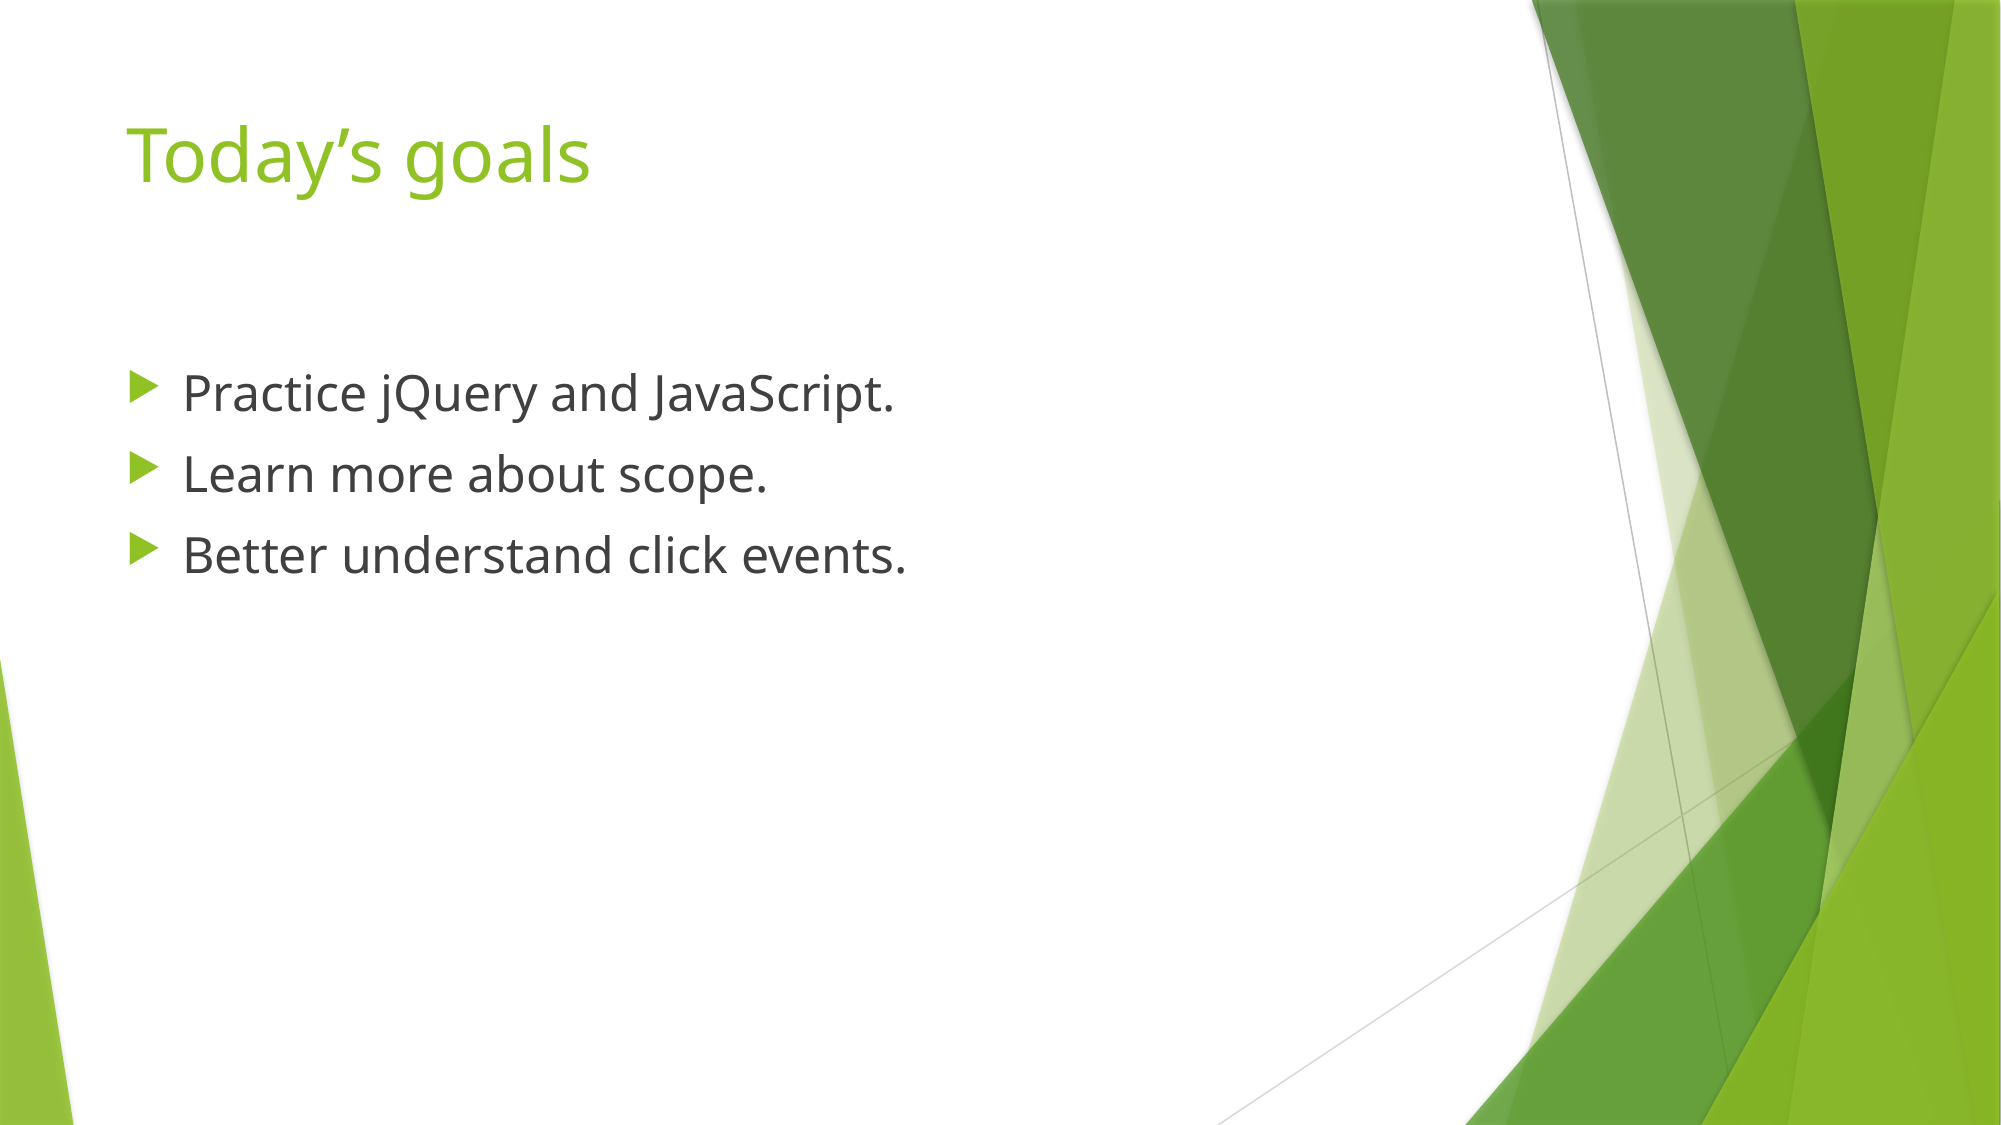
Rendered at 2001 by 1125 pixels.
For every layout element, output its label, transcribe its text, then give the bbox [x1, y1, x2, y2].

title Today’s goals [111, 99, 1522, 317]
list Practice jQuery and JavaScript. Learn more about scope. Better understand click events. [111, 354, 1522, 992]
